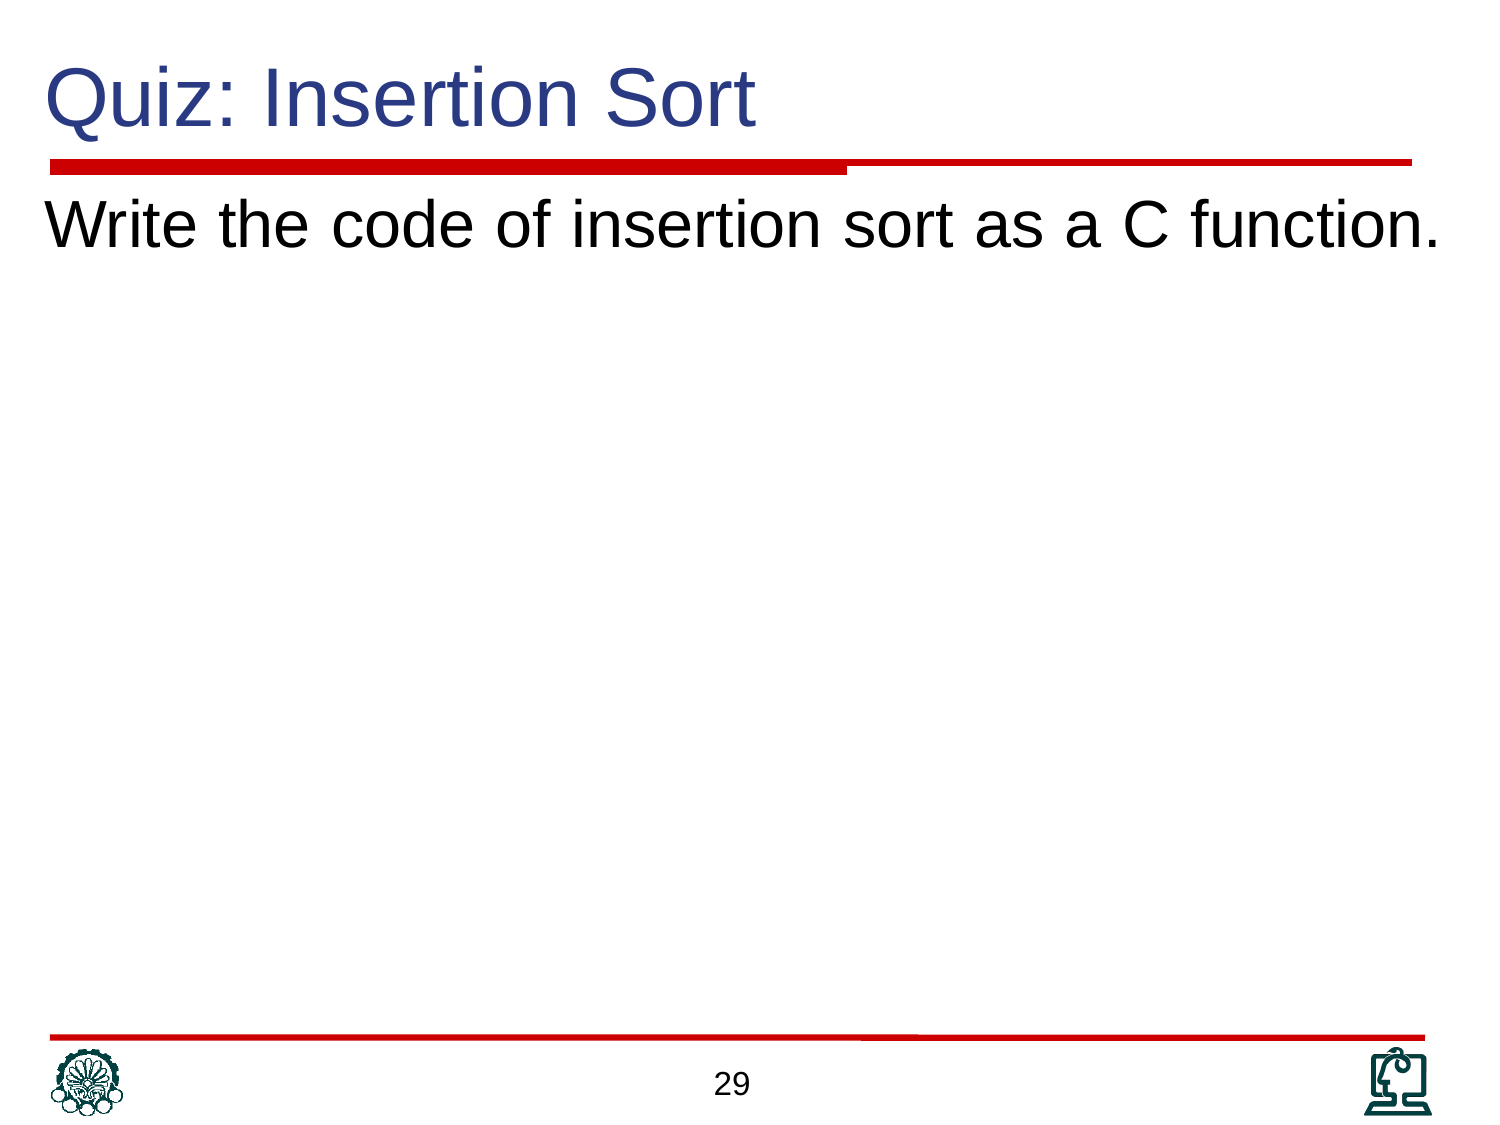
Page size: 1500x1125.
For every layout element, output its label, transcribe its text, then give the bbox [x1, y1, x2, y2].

picture [50, 1047, 125, 1118]
title Quiz: Insertion Sort [29, 19, 1471, 152]
picture [1362, 1045, 1438, 1119]
list Write the code of insertion sort as a C function. [29, 172, 1459, 1035]
slide_number 29 [667, 1046, 798, 1118]
